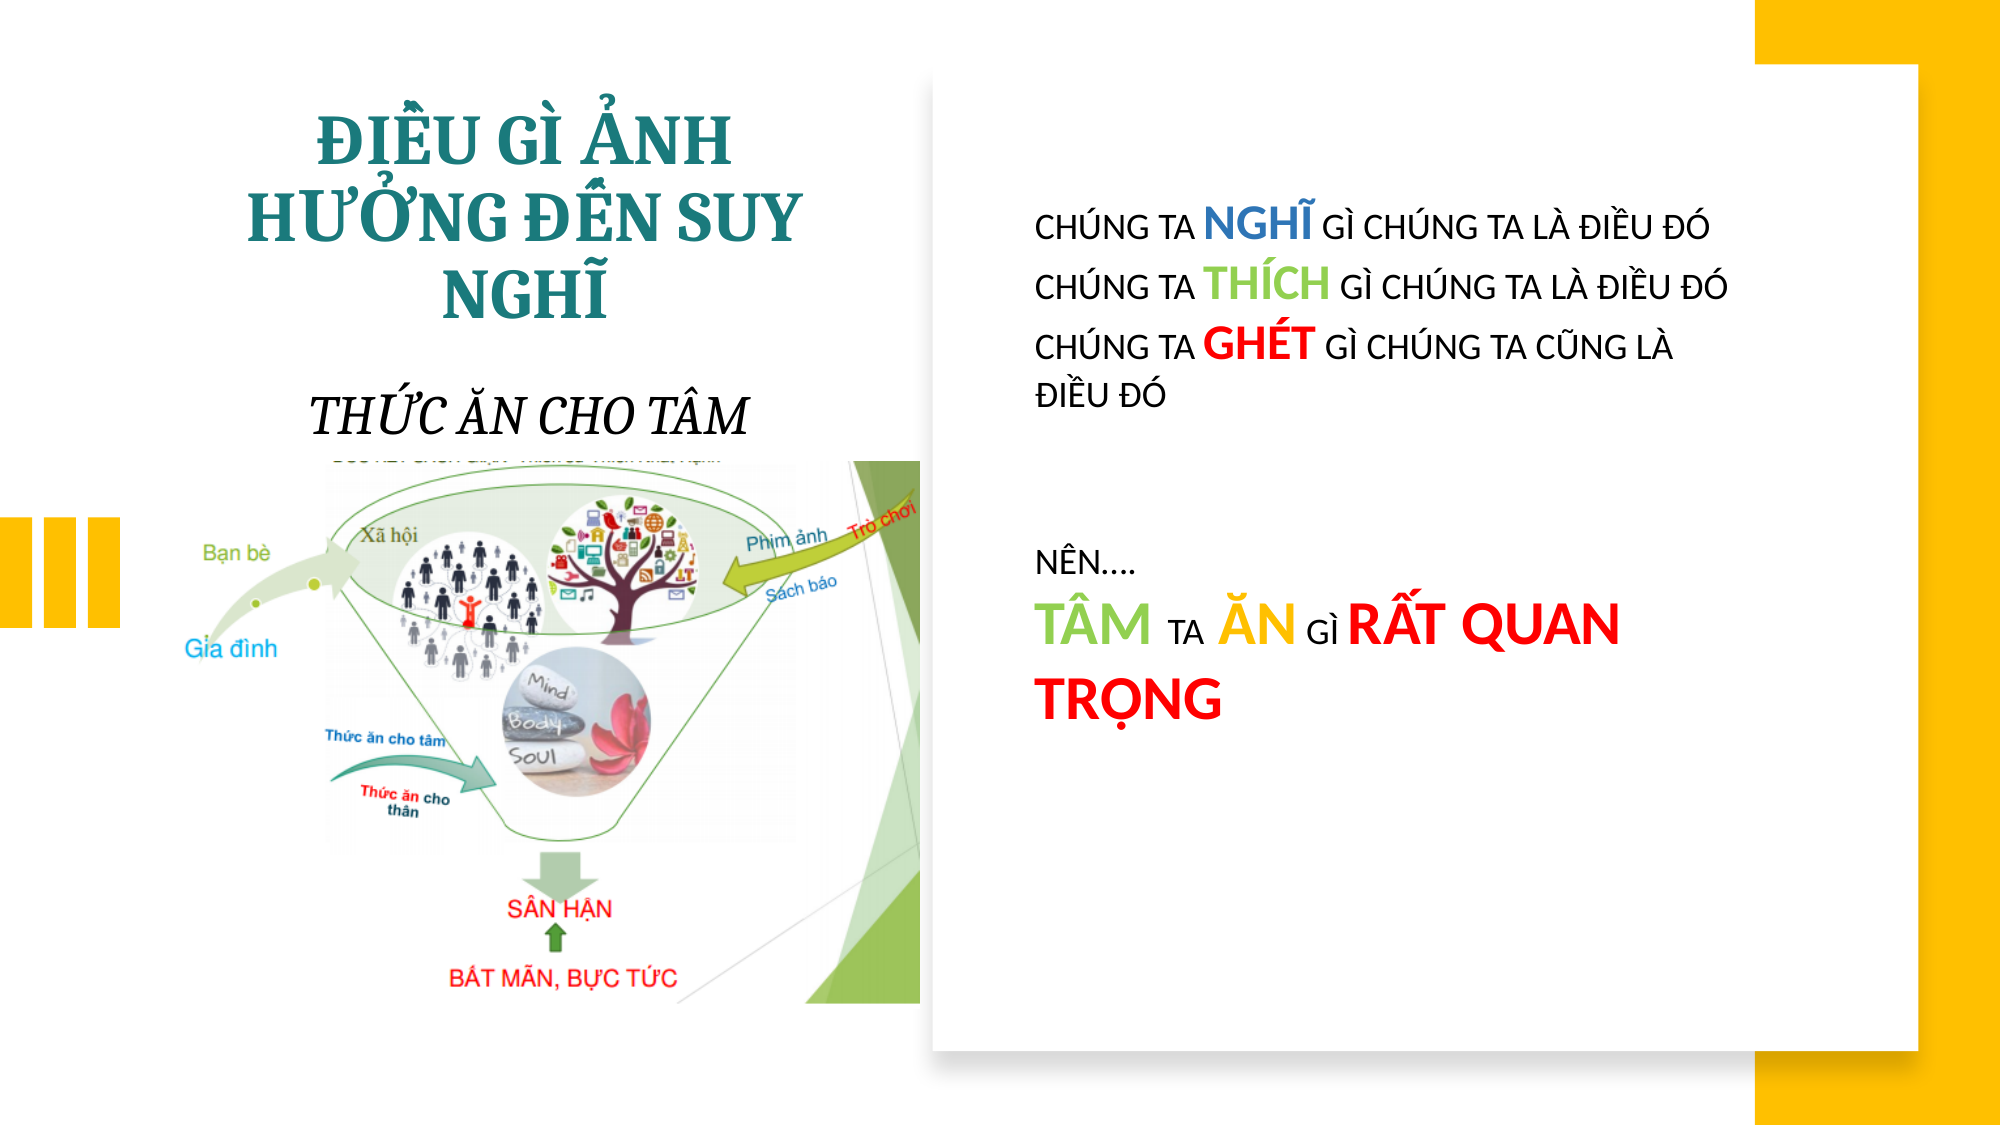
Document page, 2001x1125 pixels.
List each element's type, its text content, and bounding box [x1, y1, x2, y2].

title ĐIỀU GÌ ẢNH HƯỞNG ĐẾN SUY NGHĨ [194, 96, 857, 461]
text_box NÊN…. TÂM TA ĂN GÌ RẤT QUAN TRỌNG [1019, 529, 1755, 740]
list THỨC ĂN CHO TÂM [195, 379, 858, 453]
picture [130, 461, 920, 1009]
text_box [0, 517, 120, 628]
text_box CHÚNG TA NGHĨ GÌ CHÚNG TA LÀ ĐIỀU ĐÓ CHÚNG TA THÍCH GÌ CHÚNG TA LÀ ĐIỀU ĐÓ CHÚNG TA GHÉT GÌ CHÚNG TA CŨNG LÀ ĐIỀU ĐÓ [1019, 182, 1755, 422]
text_box [932, 63, 1919, 1052]
text_box [1754, 0, 2000, 1125]
text_box [0, 0, 1754, 1125]
